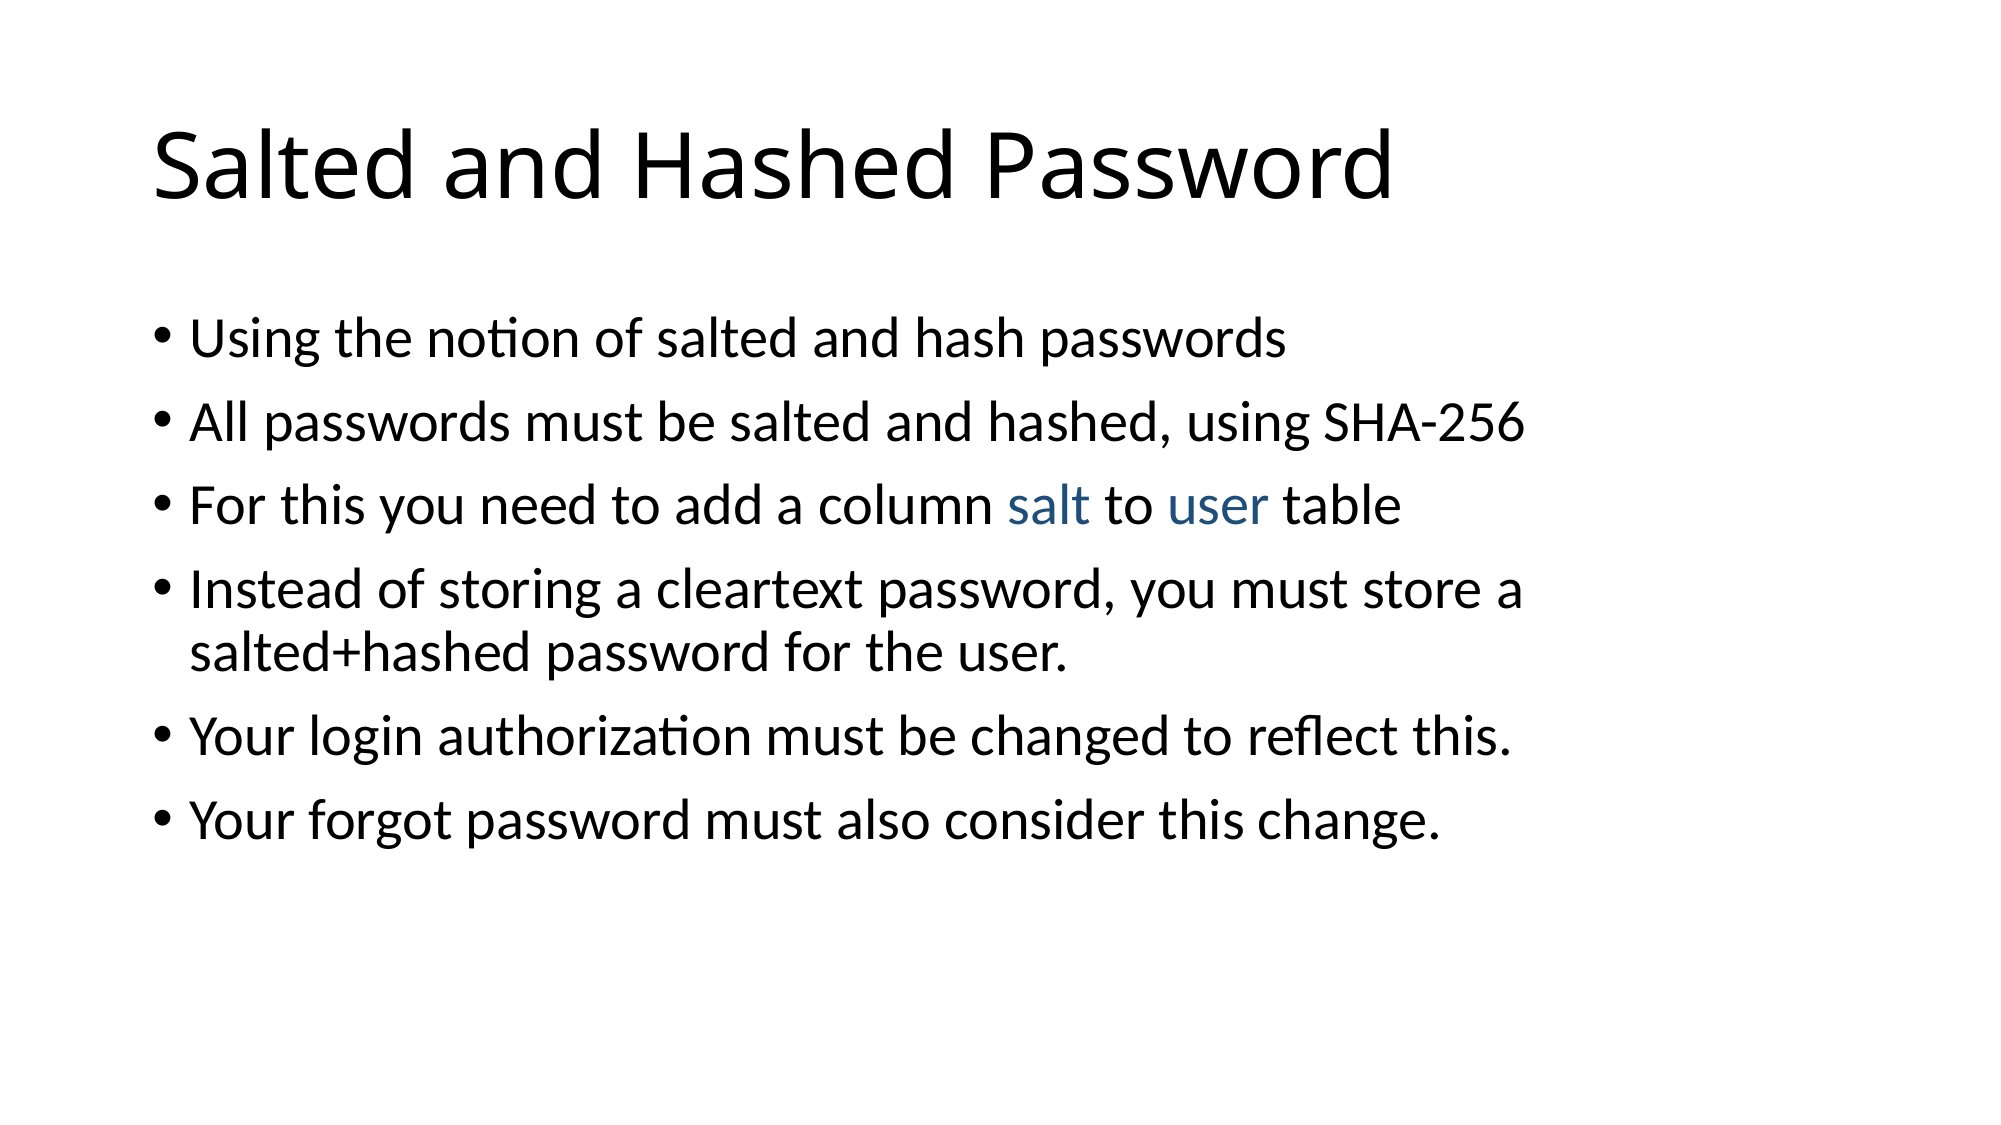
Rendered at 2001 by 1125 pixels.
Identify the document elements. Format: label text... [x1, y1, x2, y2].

title Salted and Hashed Password [137, 59, 1863, 278]
list Using the notion of salted and hash passwords All passwords must be salted and hashed, using SHA-256 For this you need to add a column salt to user table Instead of storing a cleartext password, you must store a salted+hashed password for the user. Your login authorization must be changed to reflect this. Your forgot password must also consider this change. [137, 299, 1863, 1014]
